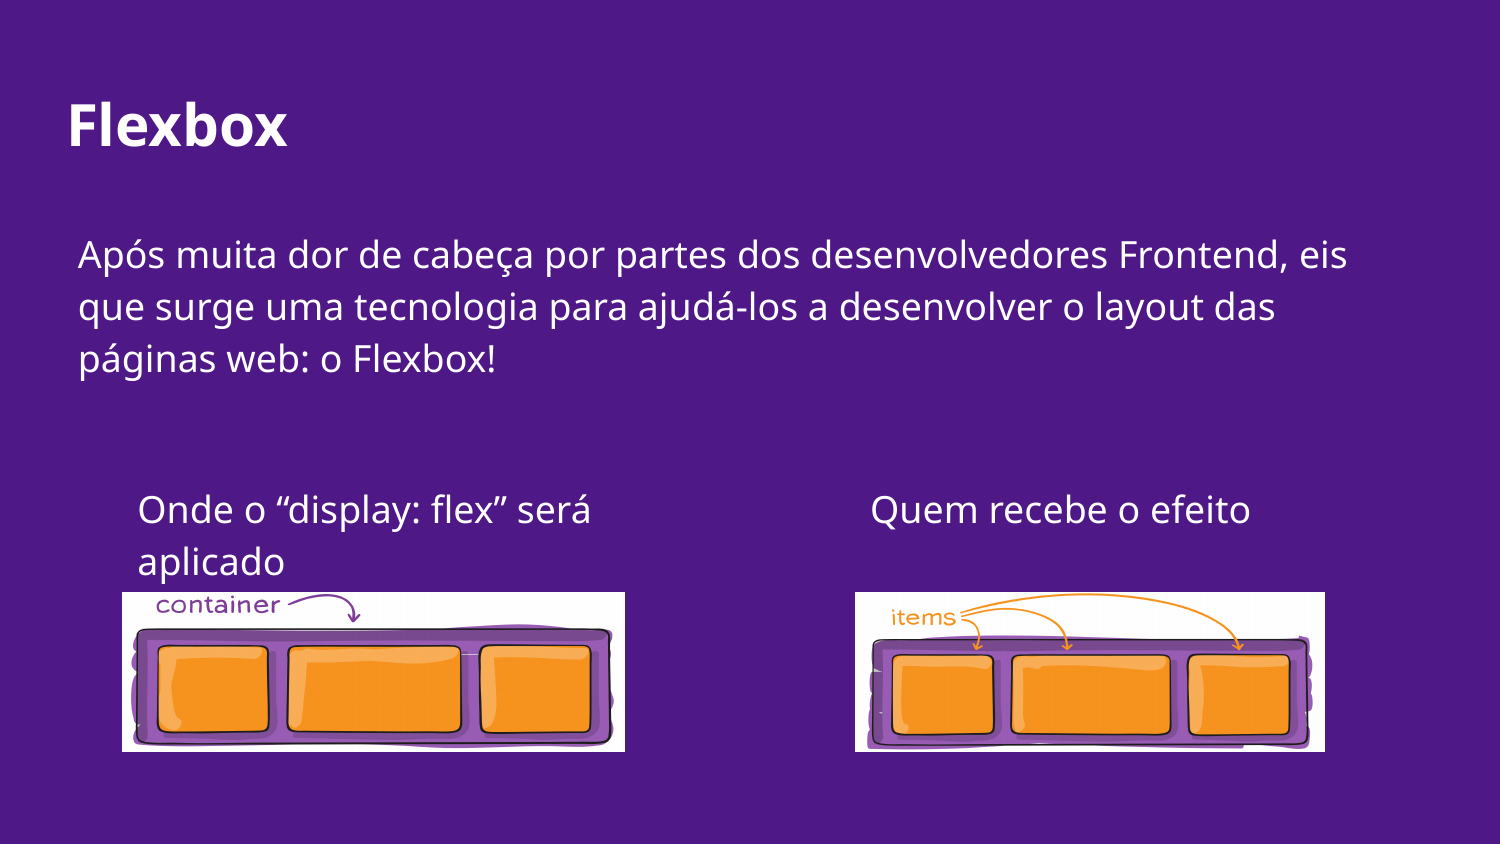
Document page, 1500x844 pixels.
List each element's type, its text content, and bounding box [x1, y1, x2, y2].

picture [122, 592, 625, 752]
list Quem recebe o efeito [855, 464, 1449, 702]
list Após muita dor de cabeça por partes dos desenvolvedores Frontend, eis que surge uma tecnologia para ajudá-los a desenvolver o layout das páginas web: o Flexbox! [62, 209, 1430, 447]
picture [854, 592, 1326, 752]
list Onde o “display: flex” será aplicado [122, 464, 716, 702]
title Flexbox [51, 72, 1449, 167]
